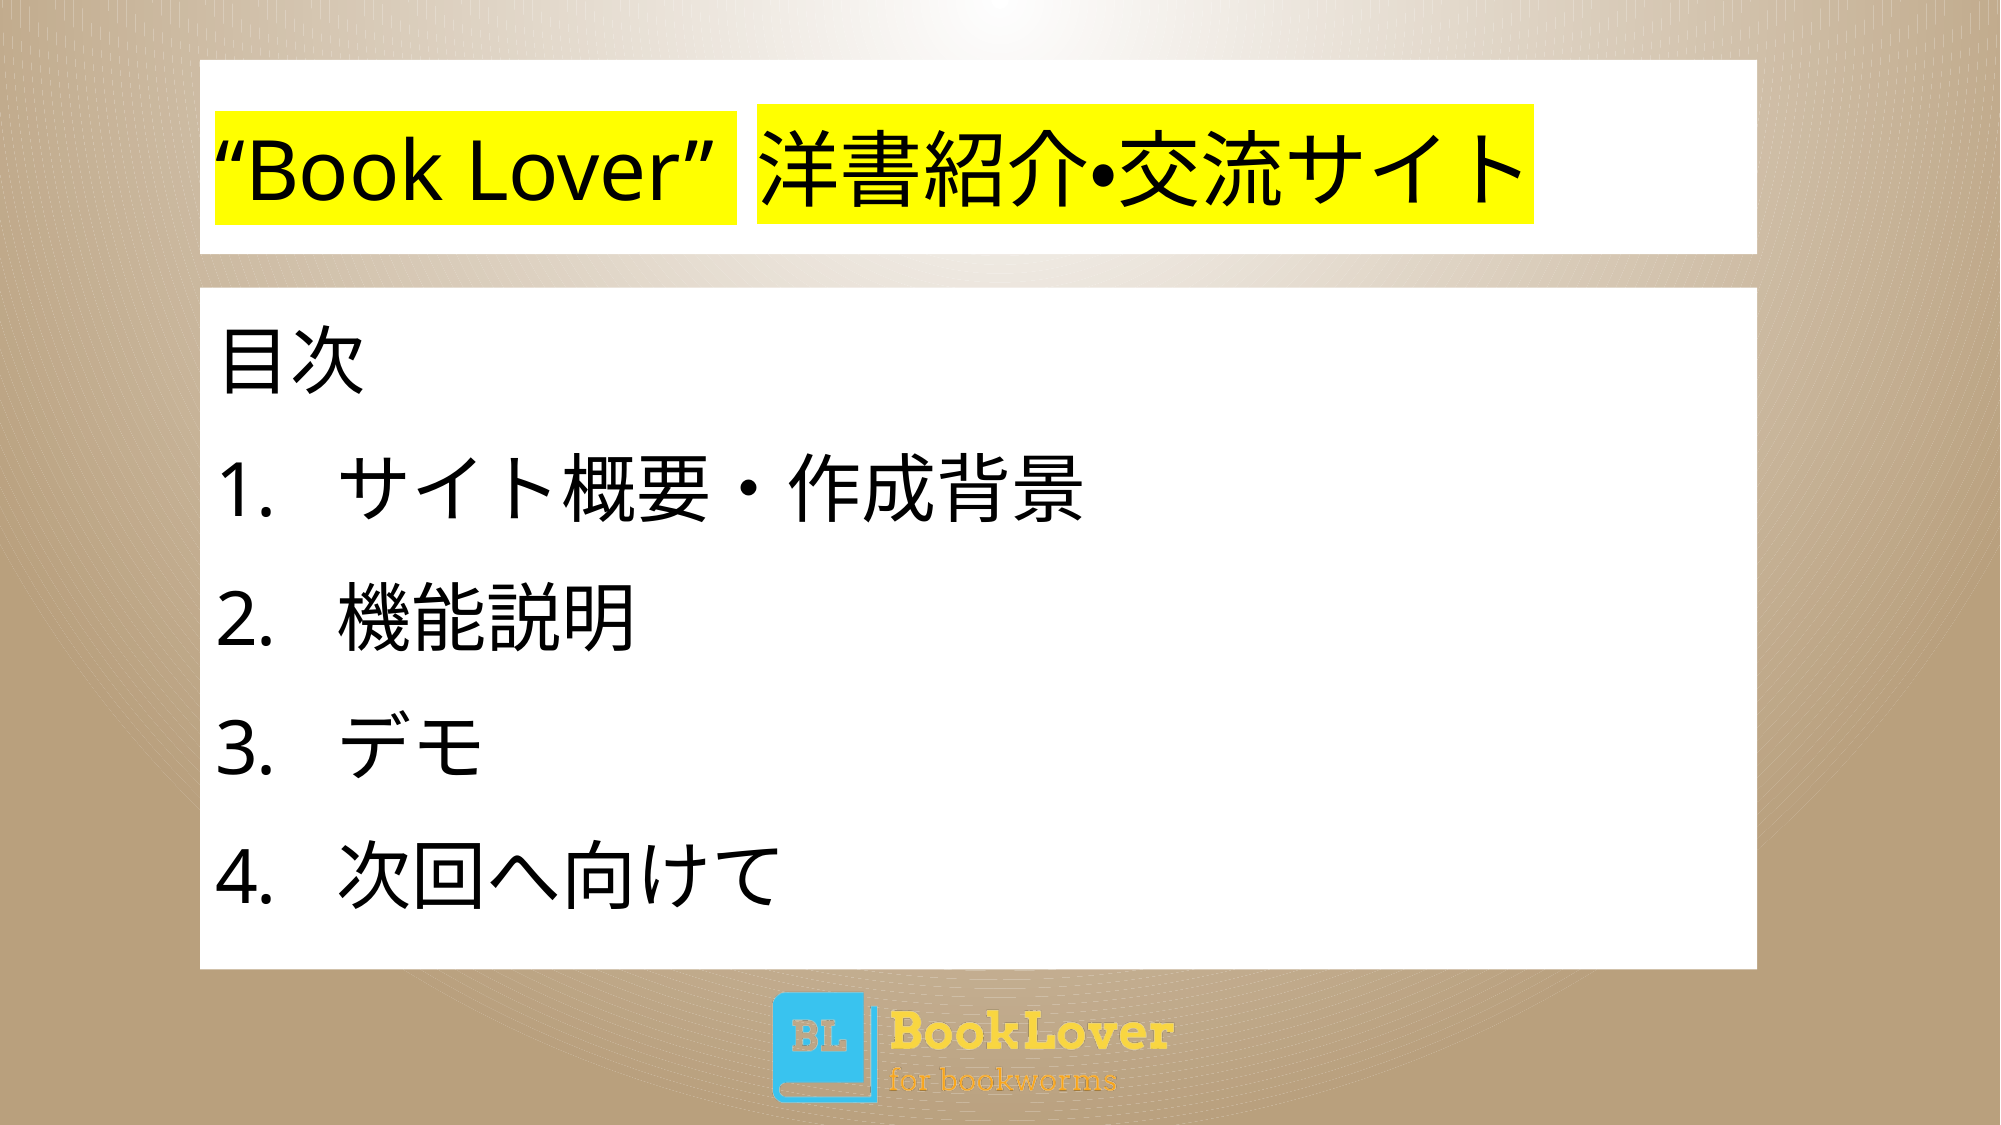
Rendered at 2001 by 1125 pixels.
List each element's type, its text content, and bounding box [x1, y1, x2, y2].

list 目次 サイト概要・作成背景 機能説明 デモ 次回へ向けて [200, 287, 1758, 970]
picture [740, 969, 1203, 1125]
title “Book Lover” 洋書紹介・交流サイト [200, 59, 1758, 255]
